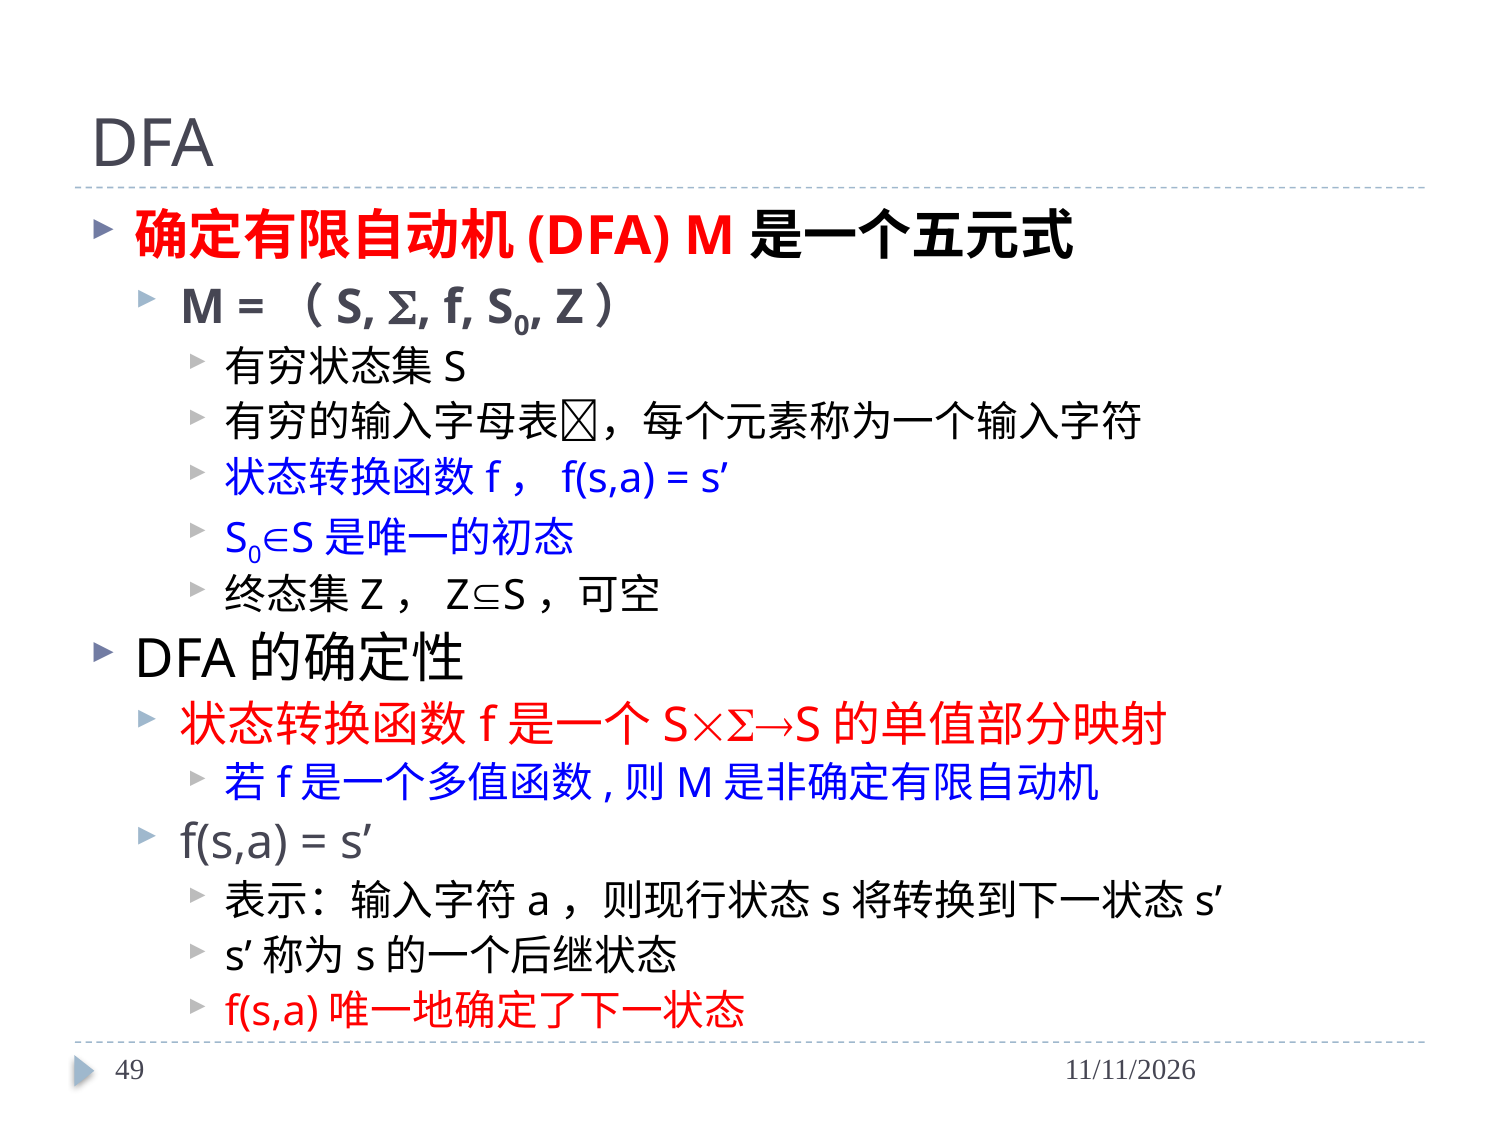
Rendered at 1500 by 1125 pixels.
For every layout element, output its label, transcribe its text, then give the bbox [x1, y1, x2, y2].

slide_number 49 [100, 1042, 426, 1103]
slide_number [1050, 1042, 1426, 1103]
title DFA [74, 24, 1426, 188]
list 确定有限自动机(DFA) M是一个五元式 M =（S, , f, S0, Z） 有穷状态集S 有穷的输入字母表，每个元素称为一个输入字符 状态转换函数f，f(s,a) = s’ S0S是唯一的初态 终态集Z，ZS，可空 DFA的确定性 状态转换函数f是一个SS的单值部分映射 若f是一个多值函数,则M是非确定有限自动机 f(s,a) = s’ 表示：输入字符a，则现行状态s将转换到下一状态s’ s’称为s的一个后继状态 f(s,a)唯一地确定了下一状态 [74, 199, 1426, 1011]
